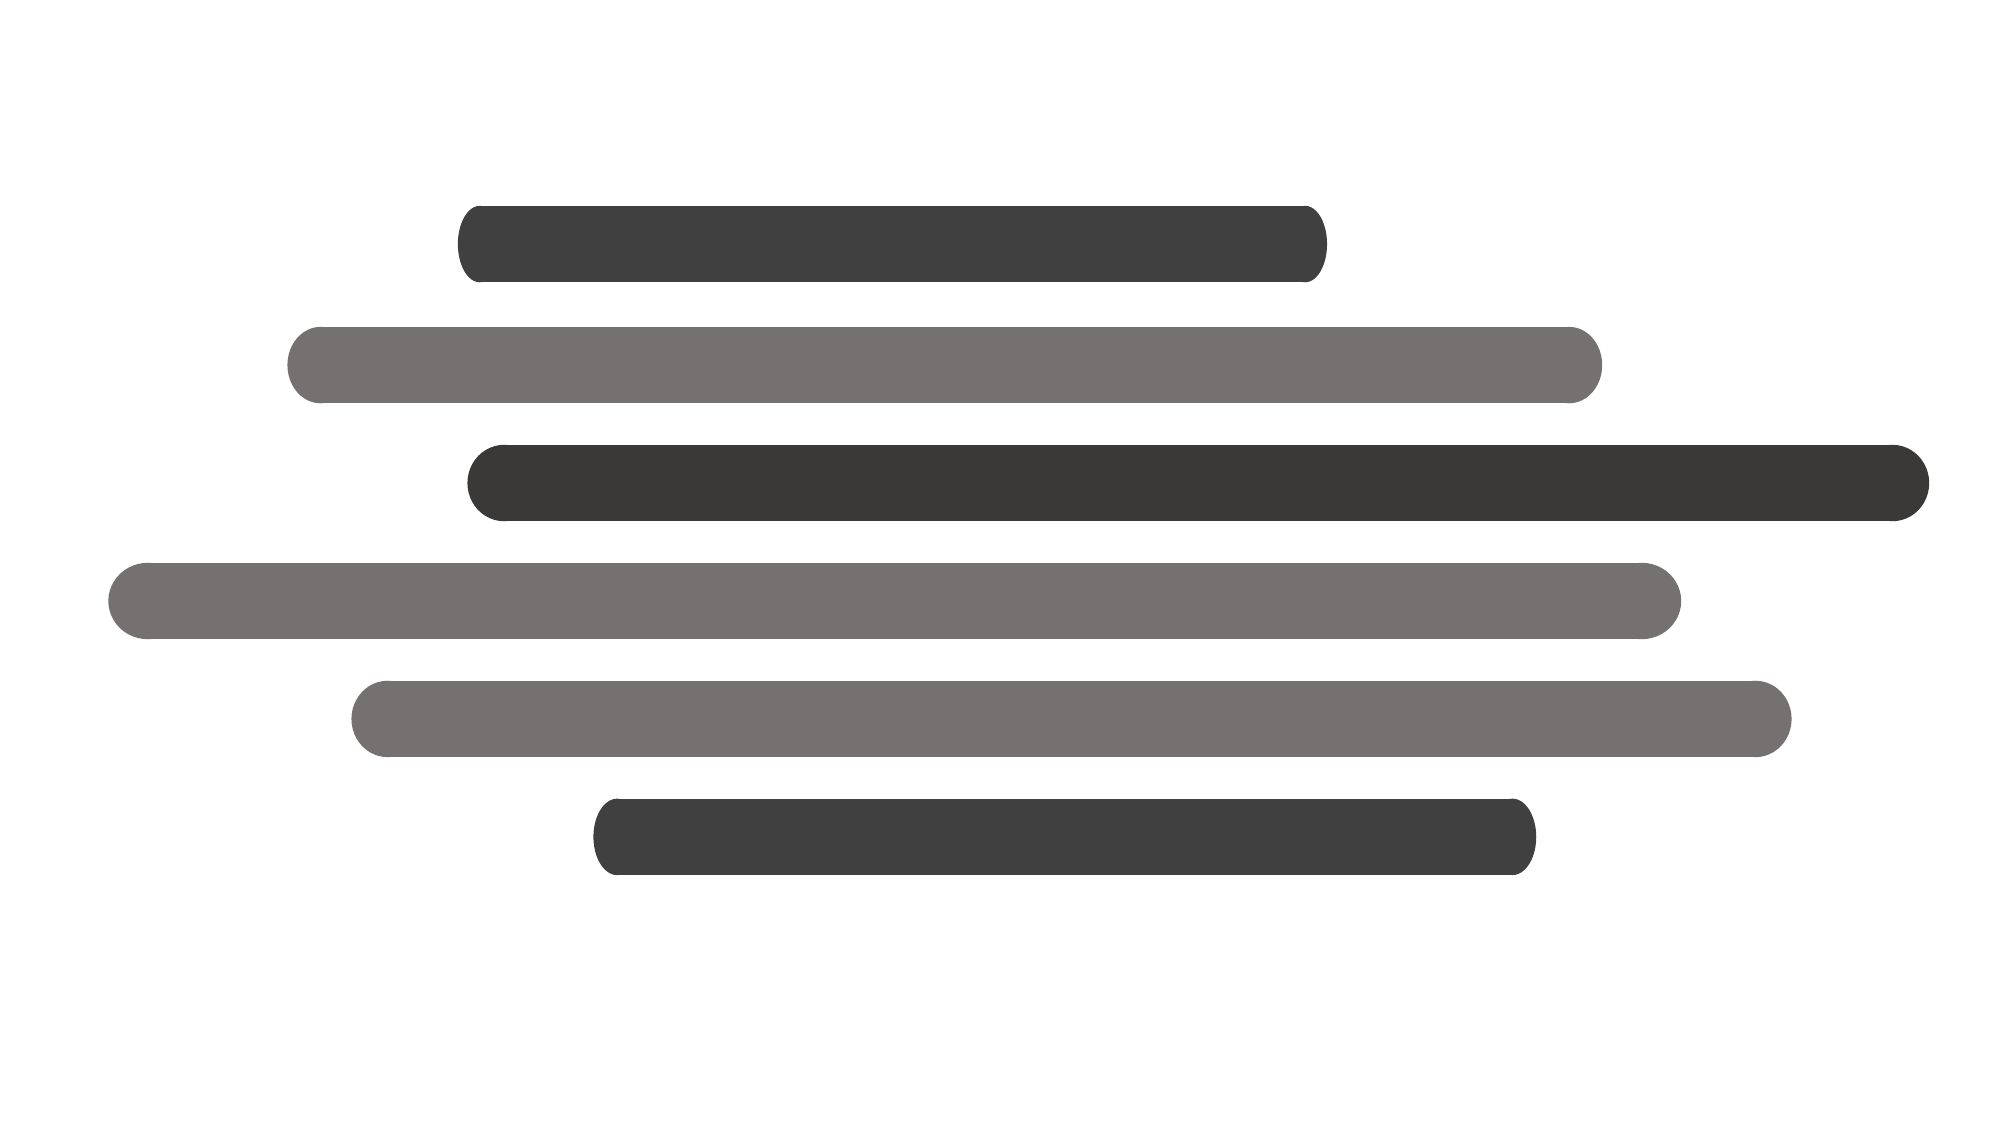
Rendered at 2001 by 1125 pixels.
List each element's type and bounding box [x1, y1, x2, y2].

text_box [108, 205, 1930, 876]
